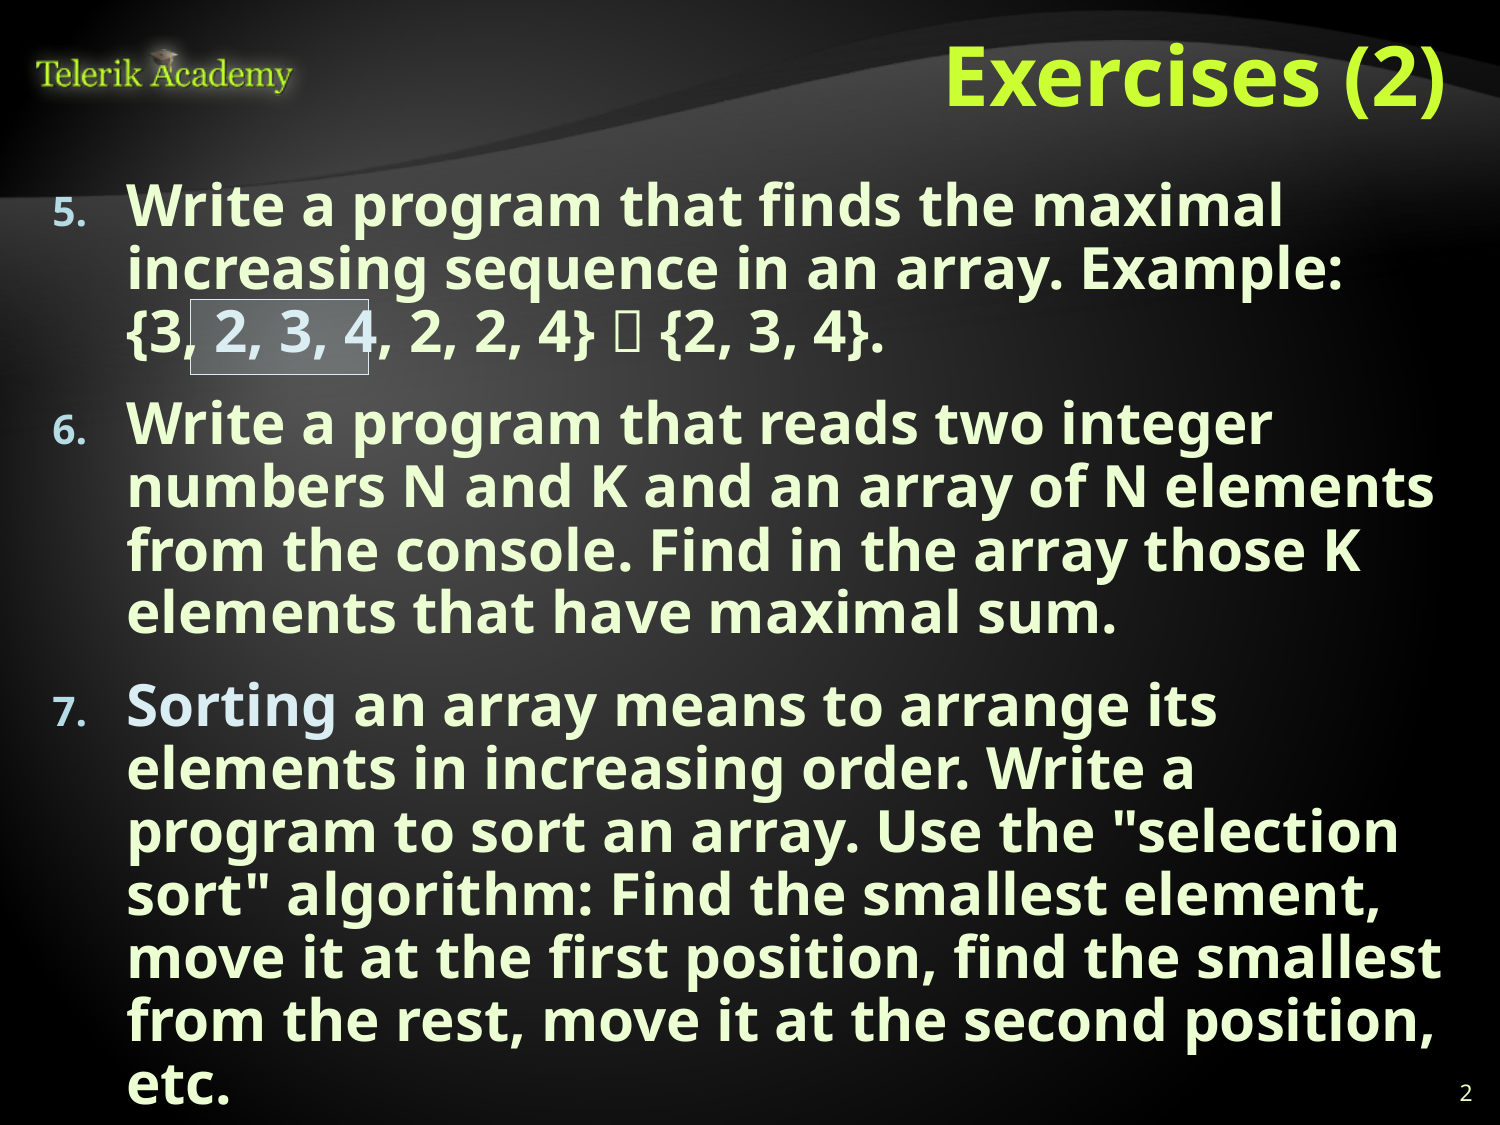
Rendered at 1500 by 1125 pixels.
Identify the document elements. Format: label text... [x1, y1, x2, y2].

slide_number 2 [1412, 1074, 1488, 1113]
title Exercises (2) [300, 12, 1463, 150]
picture [0, 0, 1500, 1125]
list Write a program that finds the maximal increasing sequence in an array. Example: {3, 2, 3, 4, 2, 2, 4}  {2, 3, 4}. Write a program that reads two integer numbers N and K and an array of N elements from the console. Find in the array those K elements that have maximal sum. Sorting an array means to arrange its elements in increasing order. Write a program to sort an array. Use the "selection sort" algorithm: Find the smallest element, move it at the first position, find the smallest from the rest, move it at the second position, etc. [37, 168, 1463, 1088]
